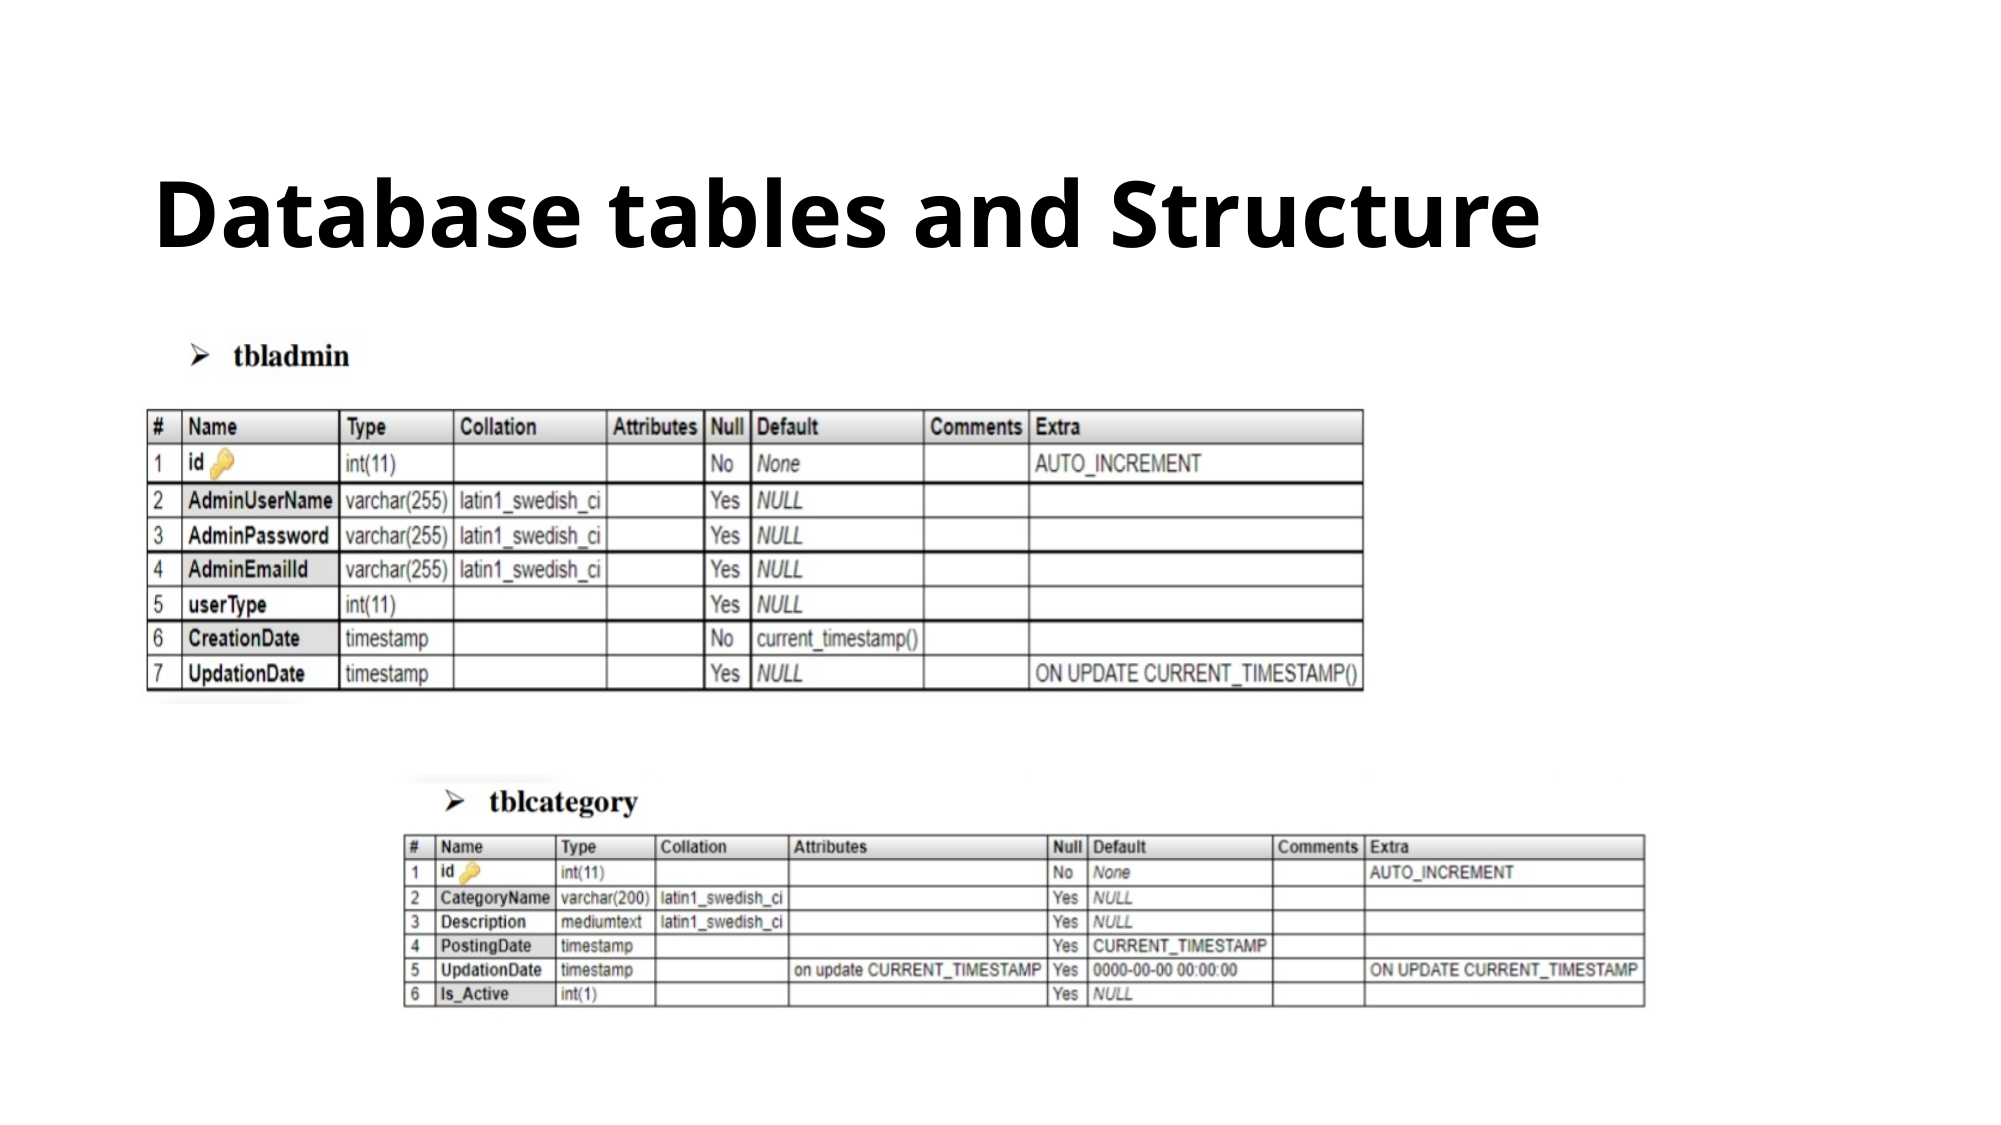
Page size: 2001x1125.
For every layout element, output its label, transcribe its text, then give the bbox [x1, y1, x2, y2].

title Database tables and Structure [137, 59, 1863, 278]
picture [364, 774, 1698, 1044]
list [112, 315, 1405, 704]
